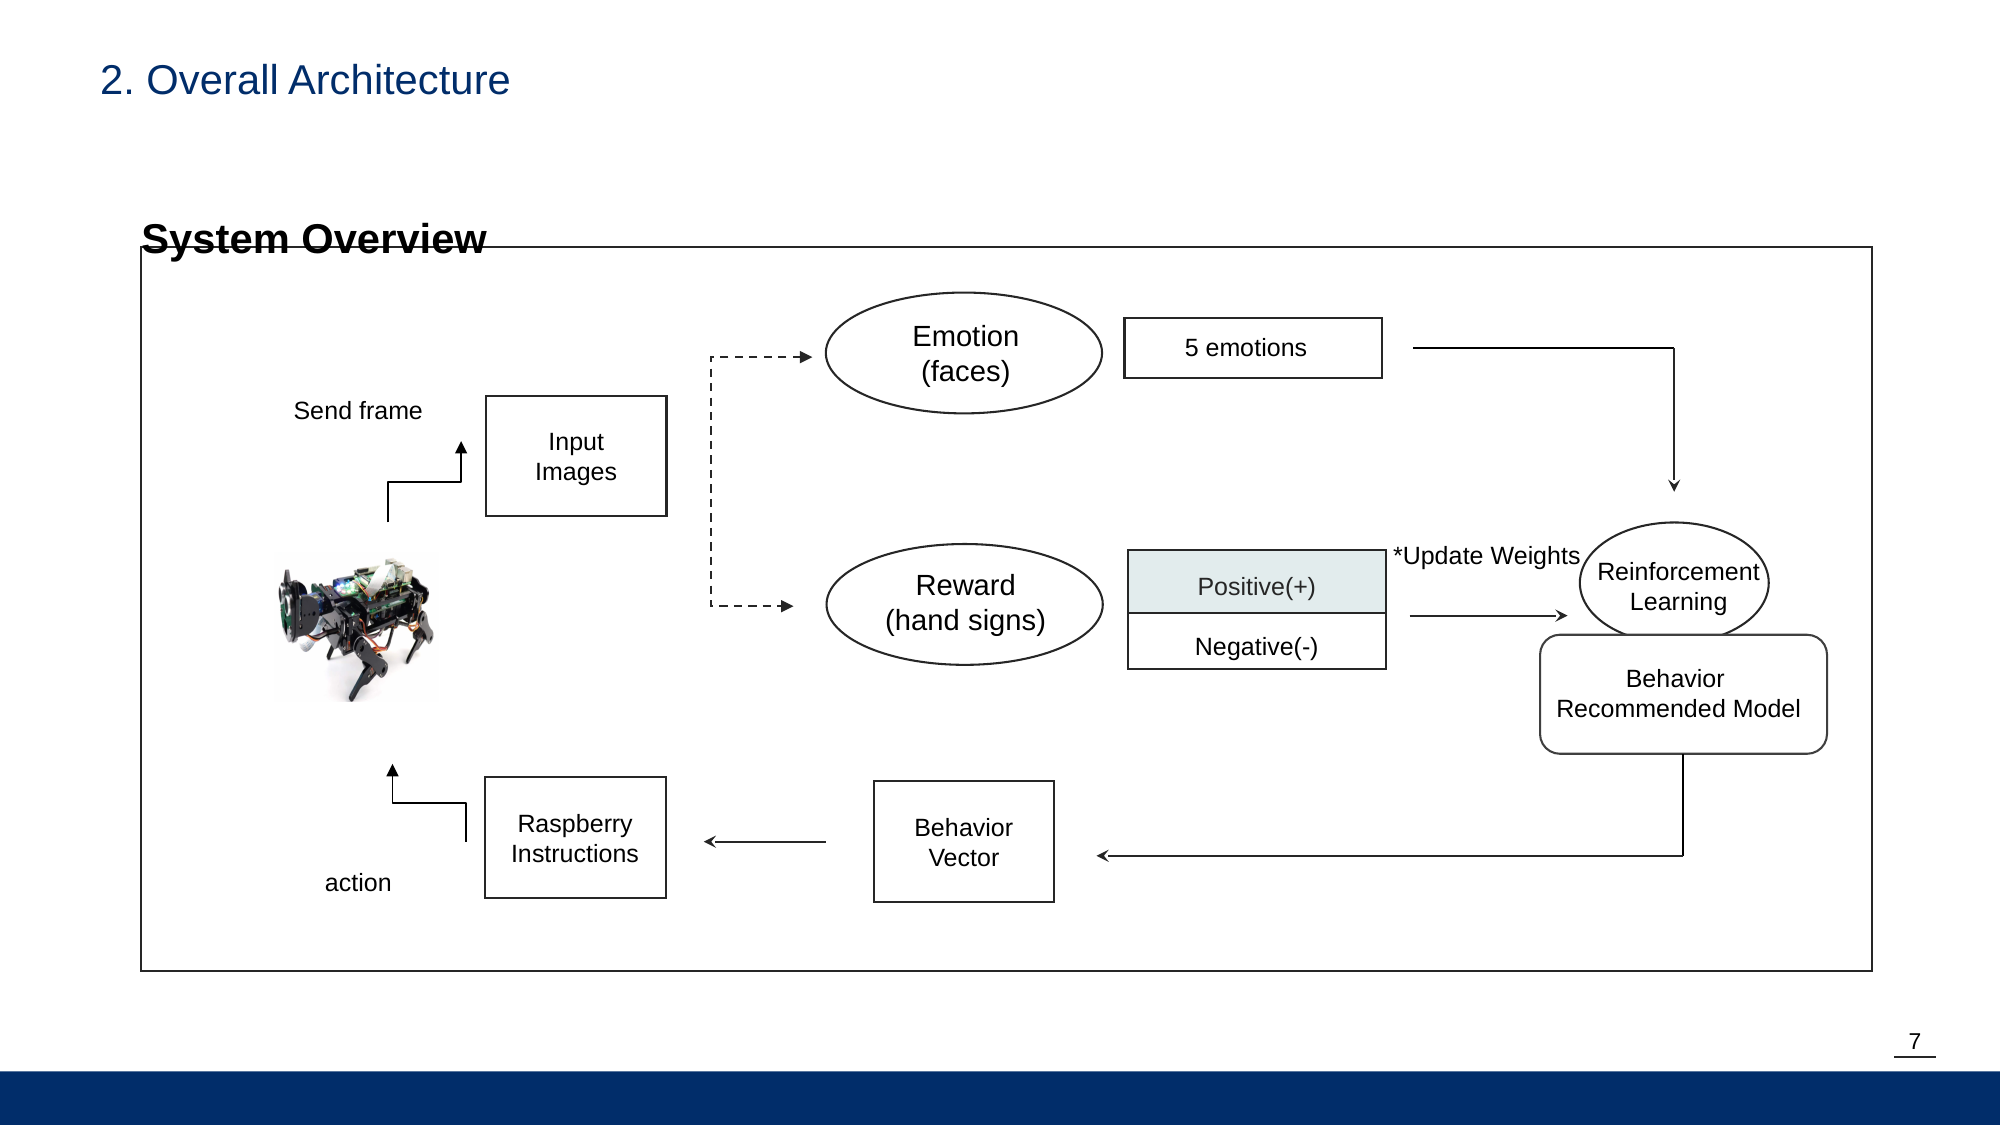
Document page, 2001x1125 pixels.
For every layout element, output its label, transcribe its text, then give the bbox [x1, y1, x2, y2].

text_box *Update Weights [1361, 531, 1562, 577]
text_box [710, 350, 813, 613]
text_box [873, 780, 1055, 903]
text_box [825, 292, 1103, 414]
text_box [1540, 731, 1828, 754]
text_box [389, 765, 469, 840]
text_box [140, 246, 1873, 971]
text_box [485, 395, 667, 517]
text_box [1540, 634, 1828, 655]
text_box Send frame [232, 387, 485, 432]
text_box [383, 445, 466, 519]
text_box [1567, 522, 1791, 644]
text_box action [232, 858, 481, 904]
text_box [484, 777, 666, 899]
list 2. Overall Architecture [85, 18, 1000, 122]
text_box System Overview [126, 178, 607, 269]
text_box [1124, 317, 1383, 379]
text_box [826, 543, 1104, 666]
picture [273, 551, 439, 702]
text_box Behavior Recommended Model [1487, 655, 1871, 731]
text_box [1127, 550, 1386, 670]
